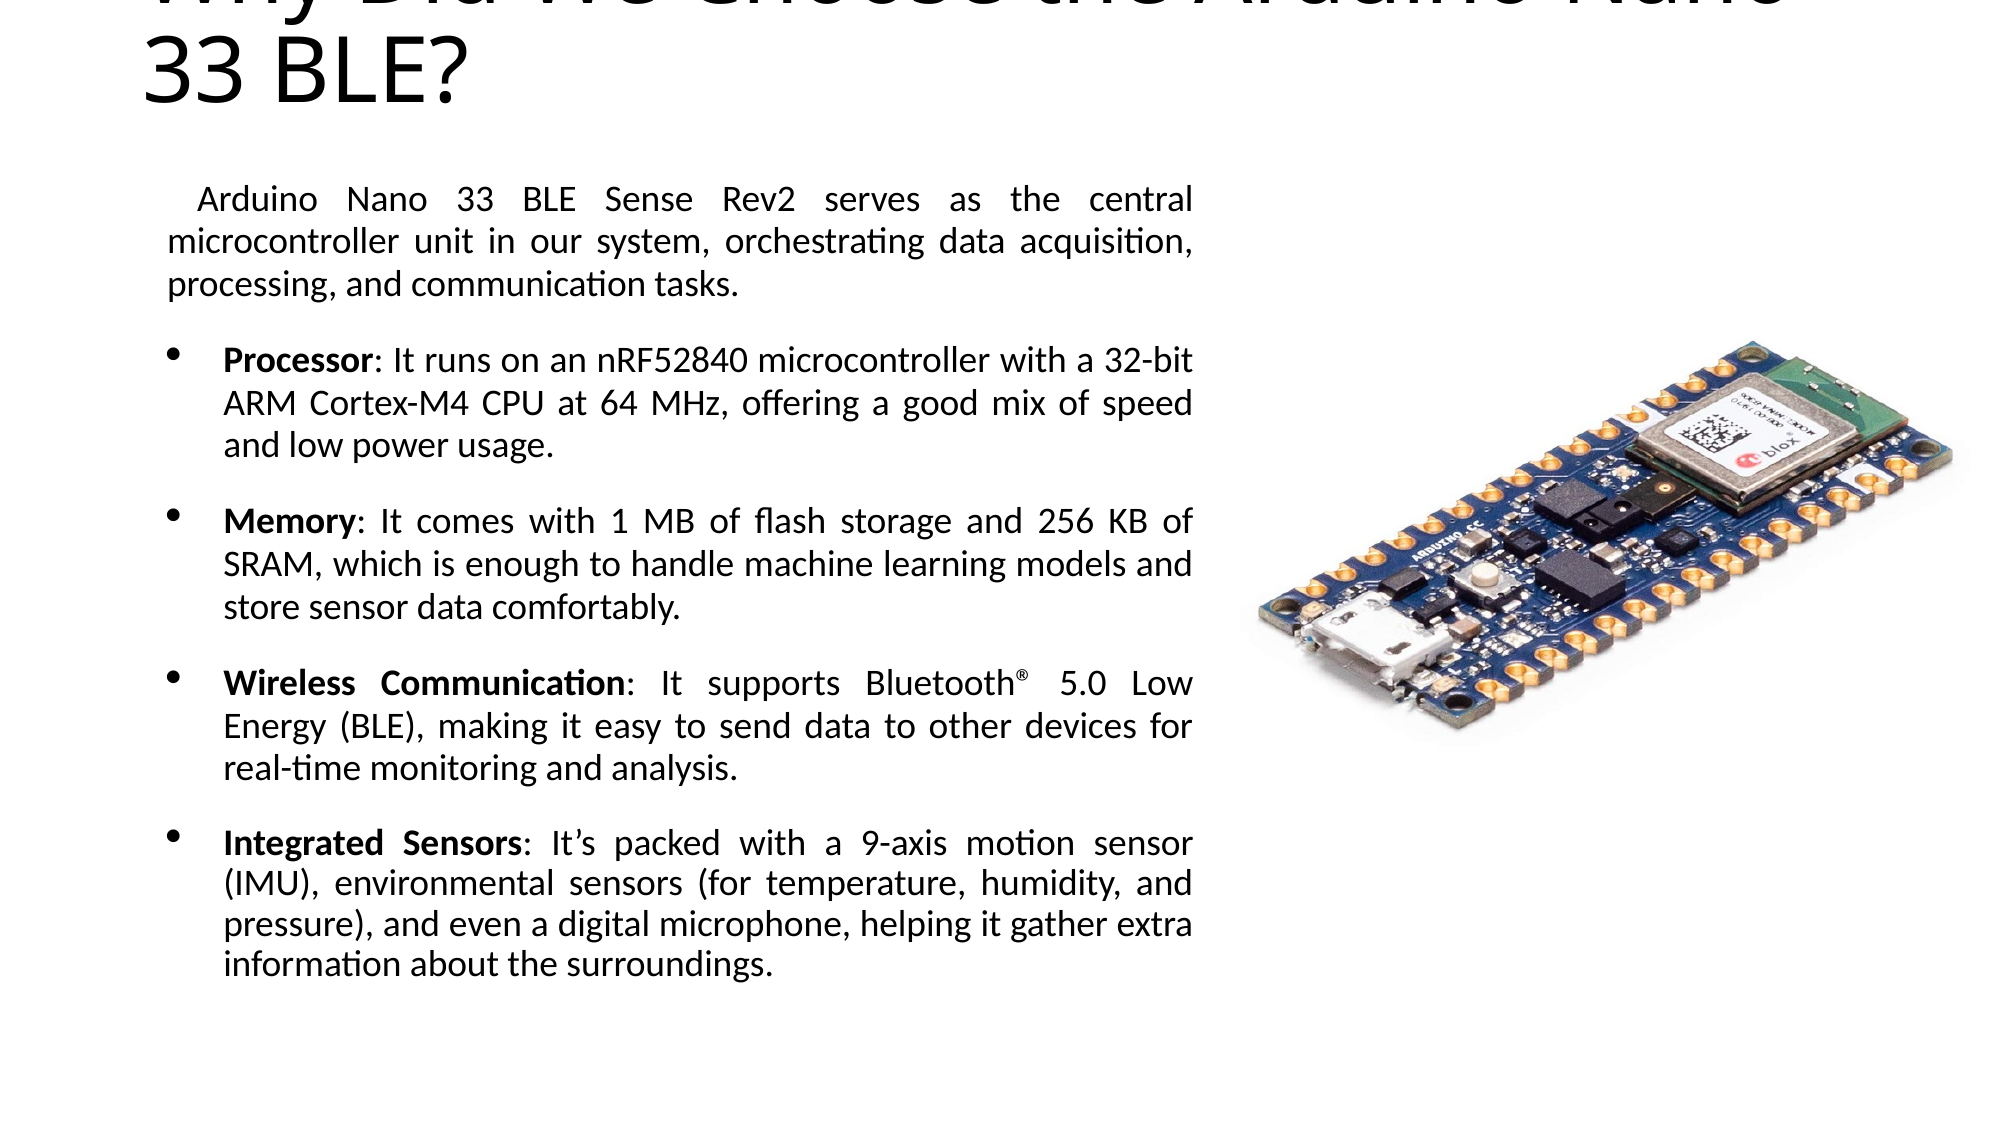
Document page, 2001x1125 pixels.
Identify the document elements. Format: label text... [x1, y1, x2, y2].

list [1208, 310, 2000, 759]
title Why Did We Choose the Arduino Nano 33 BLE? [127, 141, 1905, 240]
list Arduino Nano 33 BLE Sense Rev2 serves as the central microcontroller unit in our system, orchestrating data acquisition, processing, and communication tasks. Processor: It runs on an nRF52840 microcontroller with a 32-bit ARM Cortex-M4 CPU at 64 MHz, offering a good mix of speed and low power usage. Memory: It comes with 1 MB of flash storage and 256 KB of SRAM, which is enough to handle machine learning models and store sensor data comfortably. Wireless Communication: It supports Bluetooth® 5.0 Low Energy (BLE), making it easy to send data to other devices for real-time monitoring and analysis. Integrated Sensors: It’s packed with a 9-axis motion sensor (IMU), environmental sensors (for temperature, humidity, and pressure), and even a digital microphone, helping it gather extra information about the surroundings. [152, 169, 1209, 1022]
